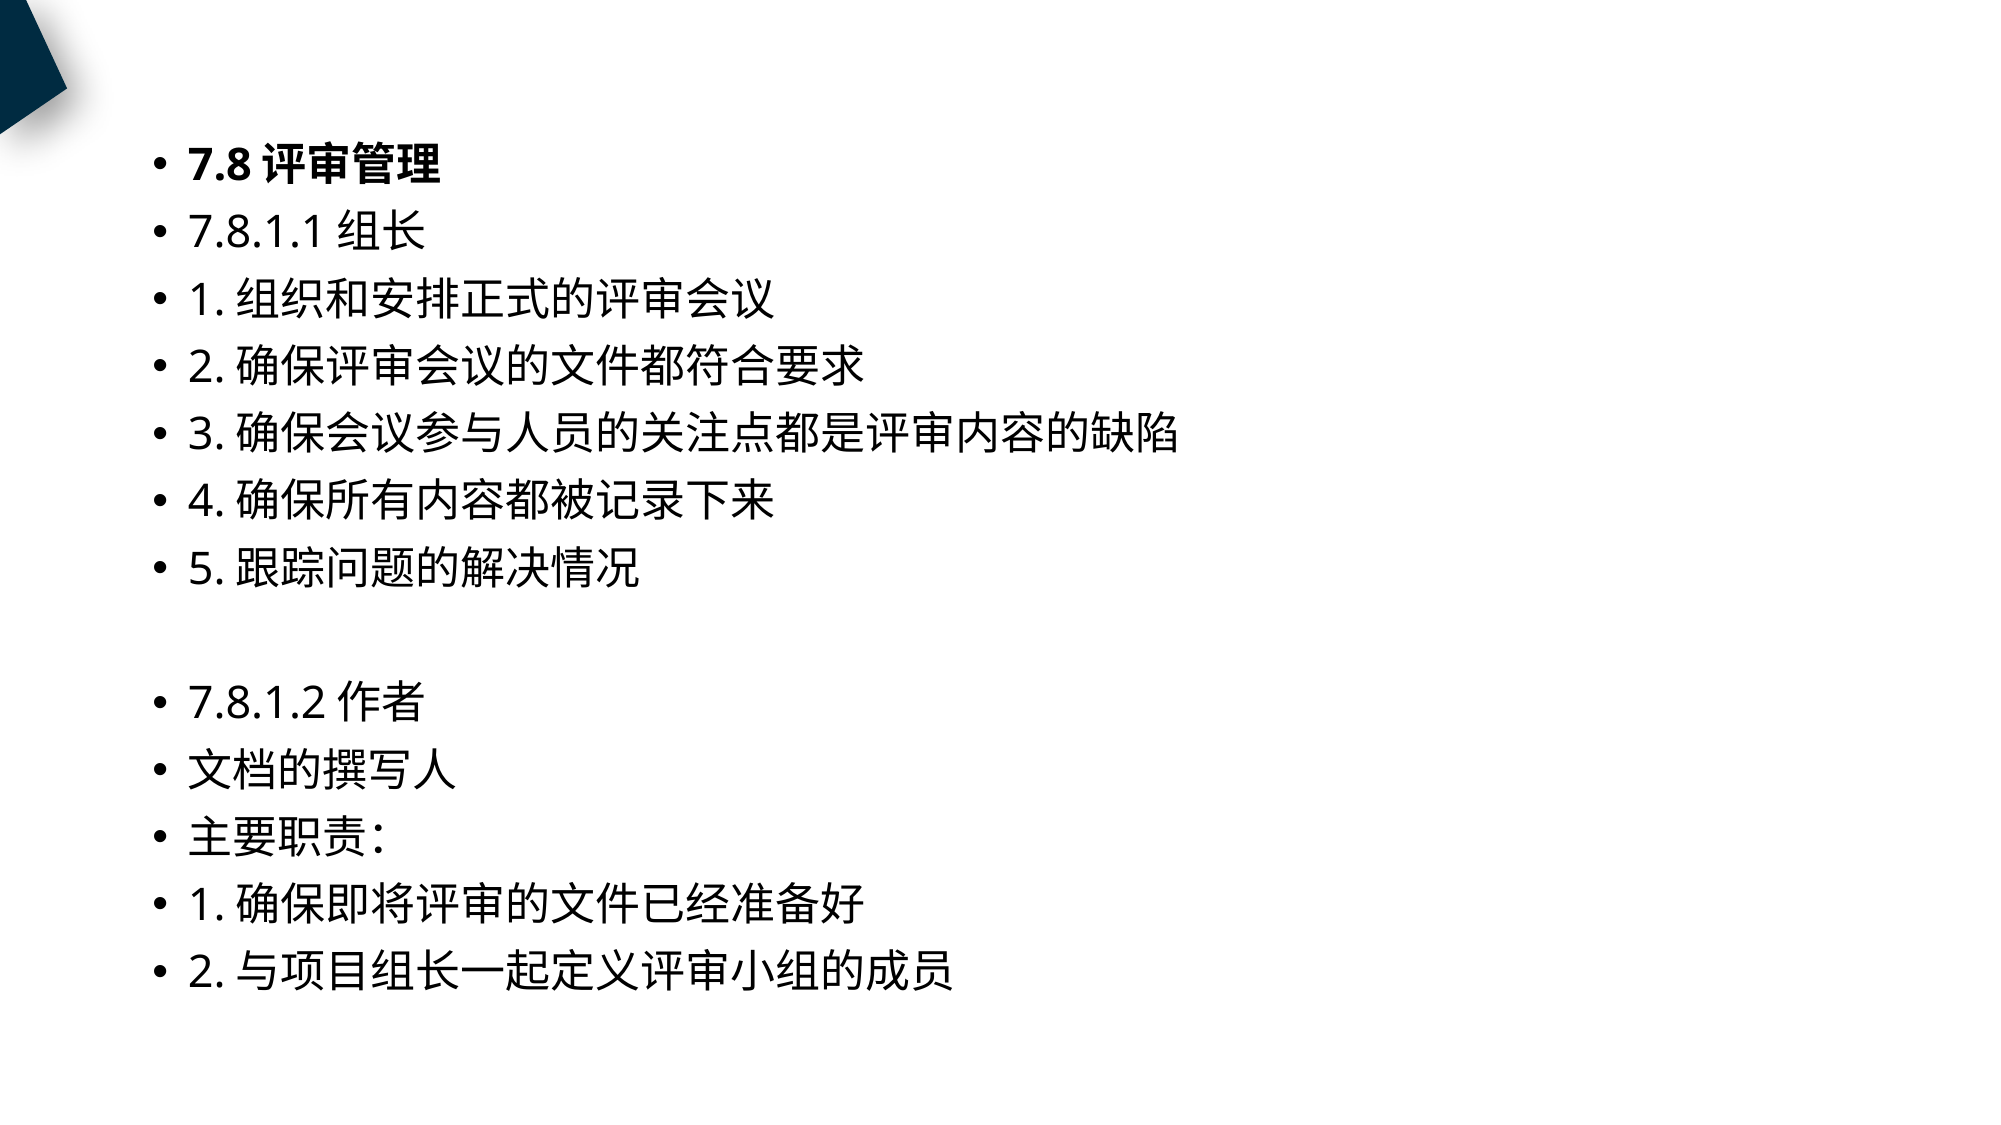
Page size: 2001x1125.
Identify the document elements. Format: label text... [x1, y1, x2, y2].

text_box [0, 0, 68, 135]
list 7.8评审管理 7.8.1.1组长 1.组织和安排正式的评审会议 2.确保评审会议的文件都符合要求 3.确保会议参与人员的关注点都是评审内容的缺陷 4.确保所有内容都被记录下来 5.跟踪问题的解决情况 7.8.1.2作者 文档的撰写人 主要职责： 1.确保即将评审的文件已经准备好 2.与项目组长一起定义评审小组的成员 [137, 134, 1863, 1014]
